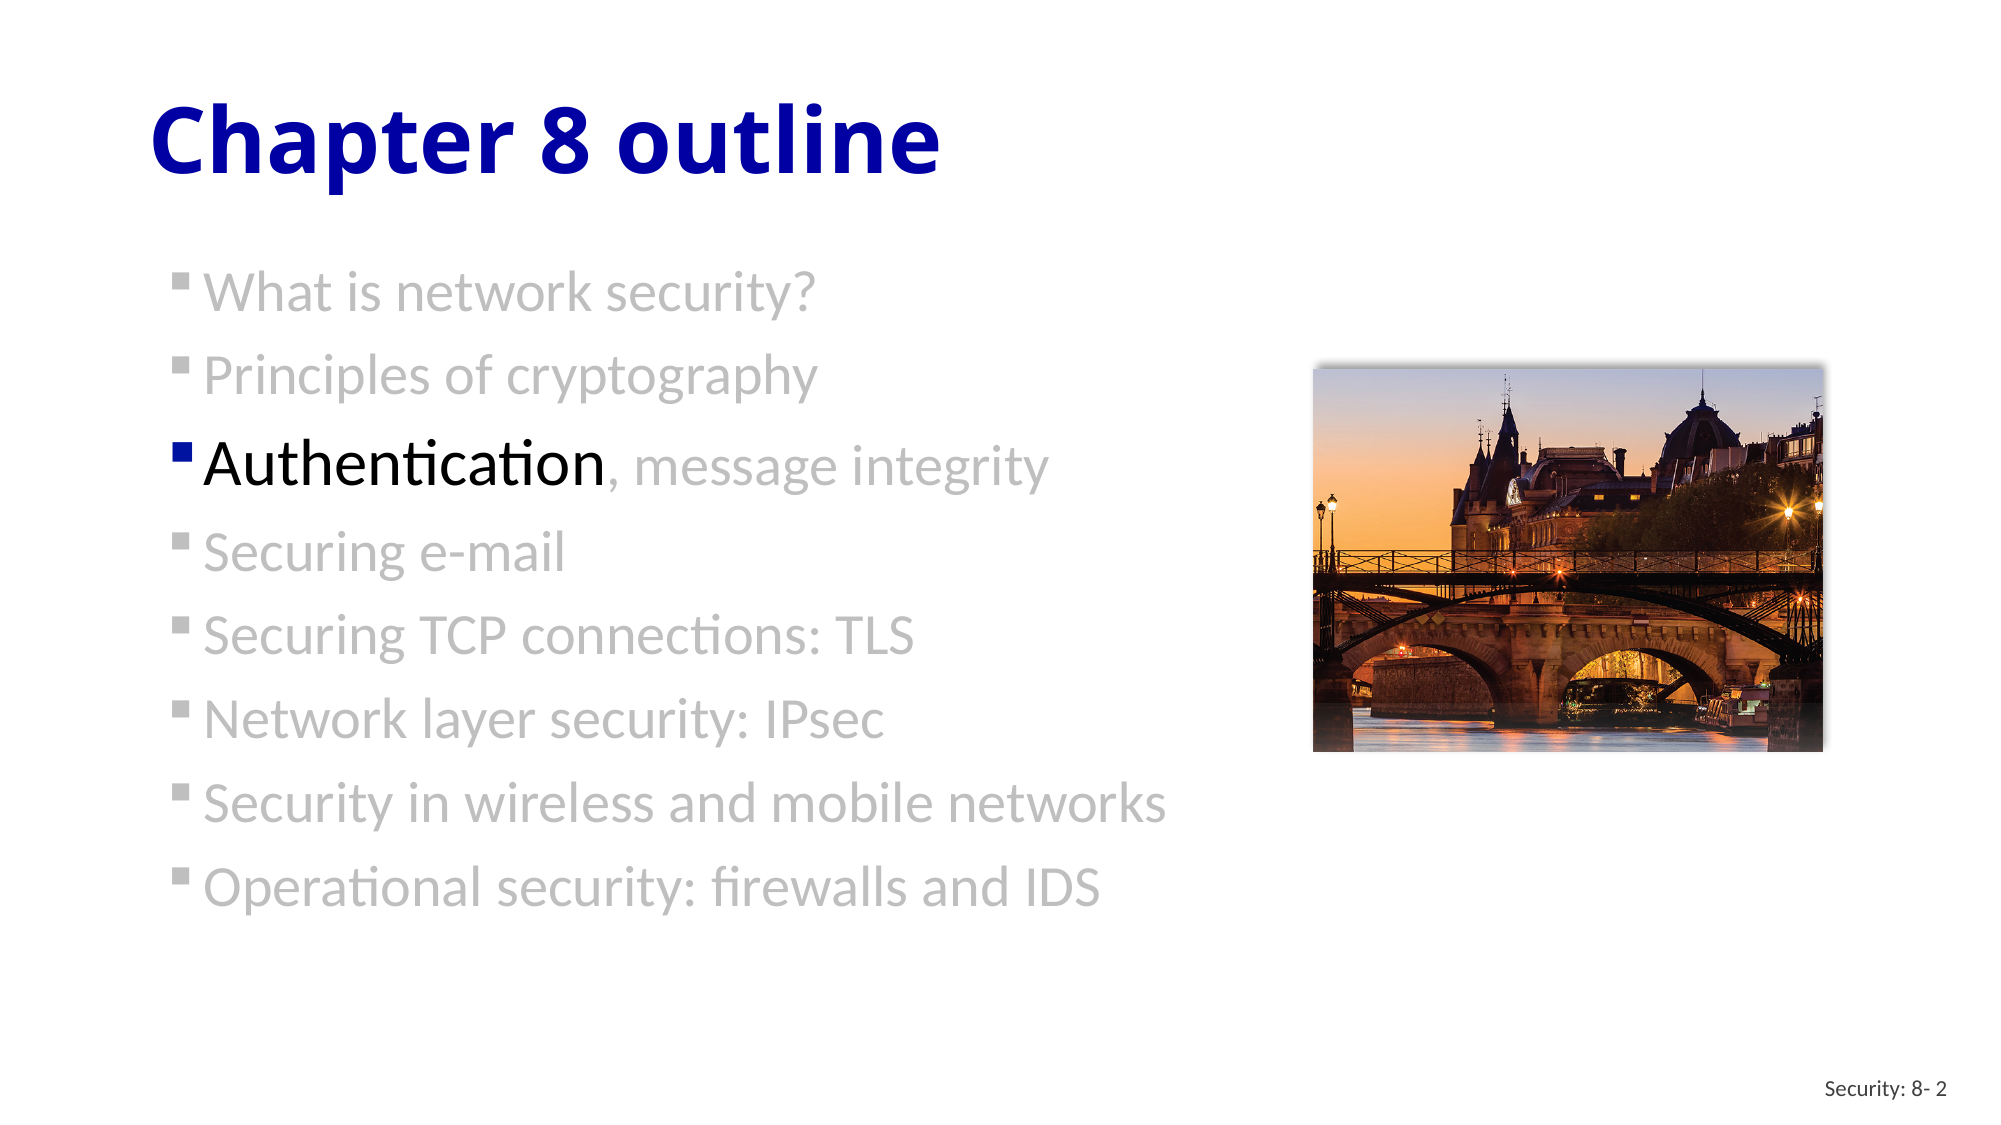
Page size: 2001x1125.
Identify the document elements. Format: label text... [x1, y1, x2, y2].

title Chapter 8 outline [133, 70, 1859, 218]
text_box What is network security? Principles of cryptography Authentication, message integrity Securing e-mail Securing TCP connections: TLS Network layer security: IPsec Security in wireless and mobile networks Operational security: firewalls and IDS [131, 253, 1406, 1016]
picture [1313, 369, 1823, 752]
slide_number Security: 8- 2 [1512, 1056, 1963, 1117]
